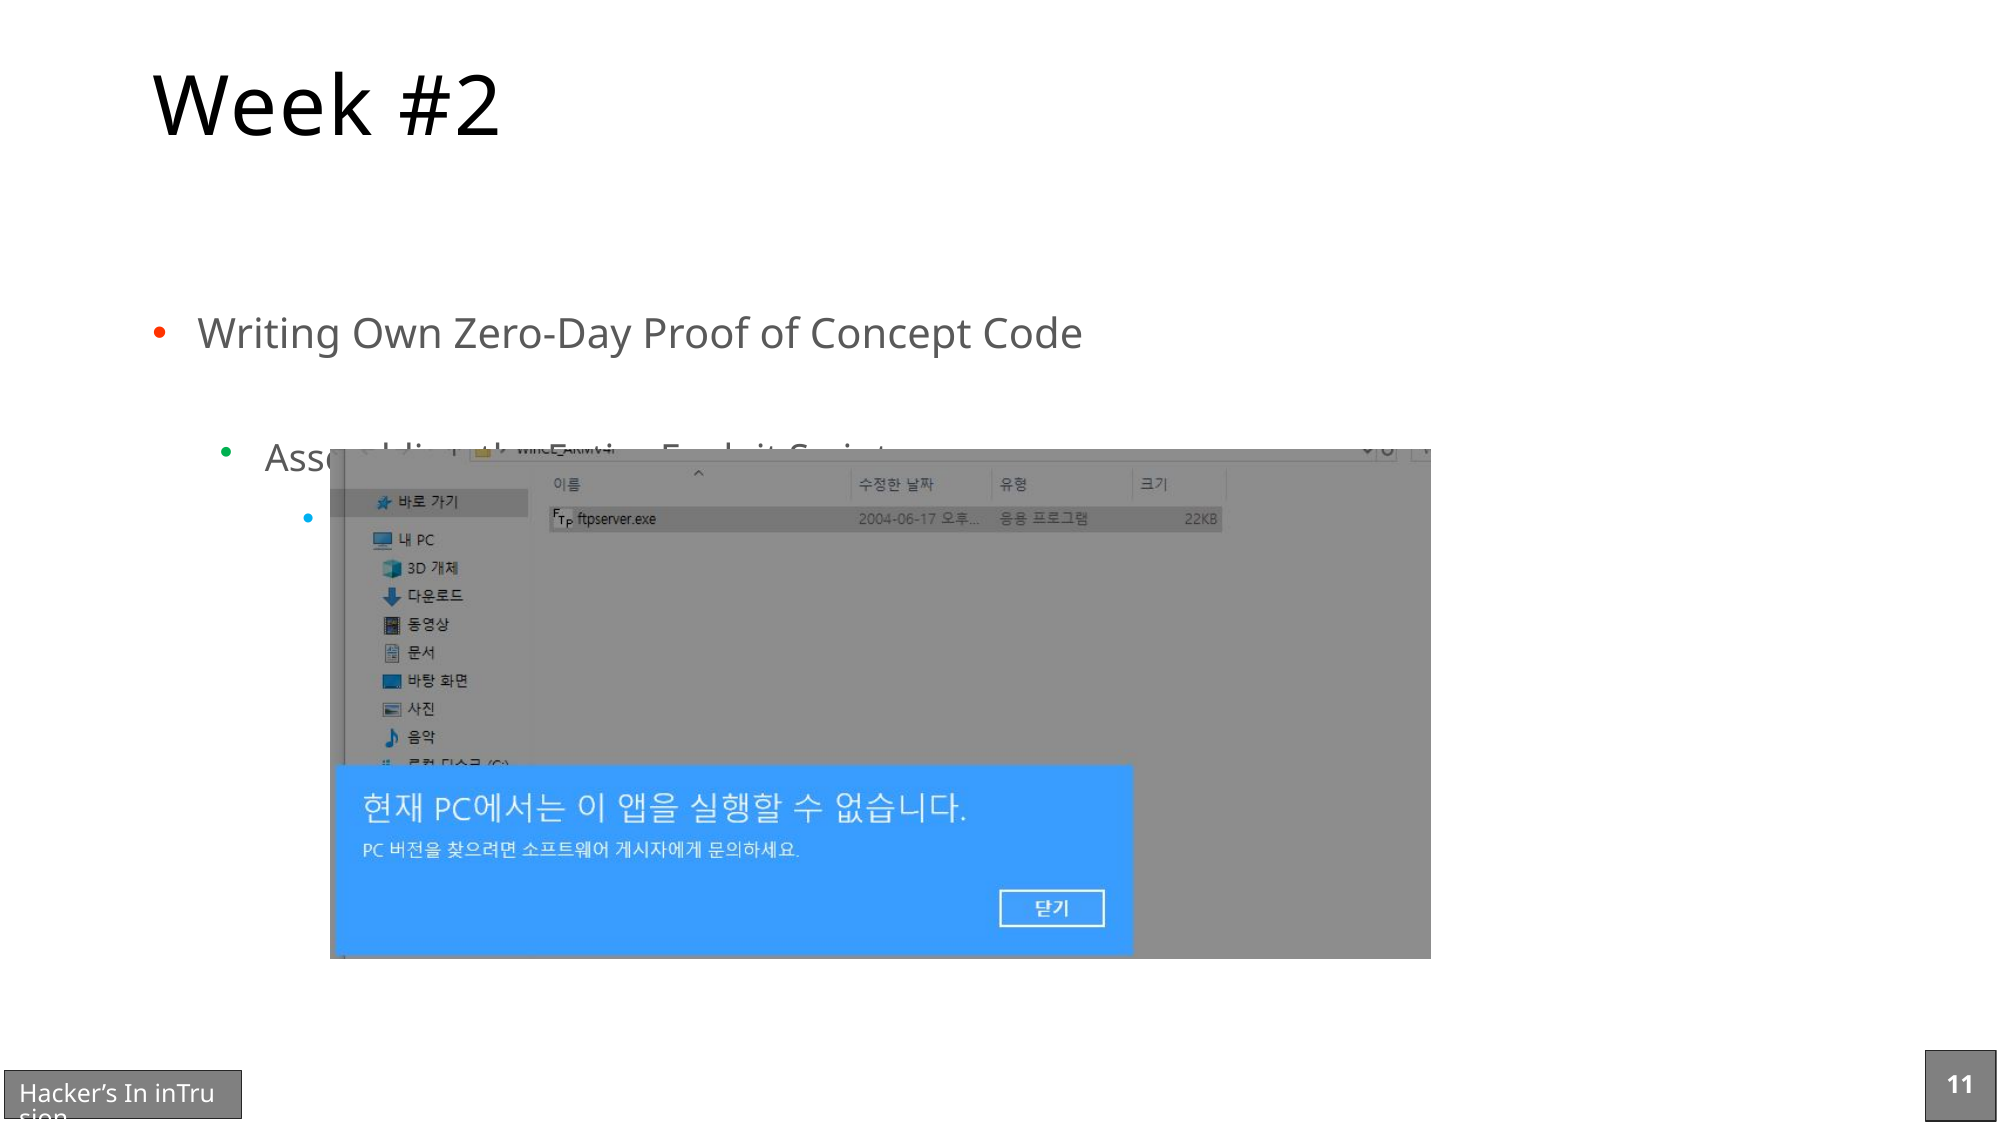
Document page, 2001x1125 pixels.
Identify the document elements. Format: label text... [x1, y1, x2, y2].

picture [330, 449, 1431, 959]
title Week #2 [137, 0, 1863, 218]
list Writing Own Zero-Day Proof of Concept Code Assembling the Entire Exploit Script Window환경에서 FreeFloatFTPServer Download 후 실행하였으나 안됨 [137, 299, 1623, 1065]
slide_number 11 [1925, 1050, 1997, 1122]
footer Hacker’s In inTrusion [4, 1070, 242, 1119]
